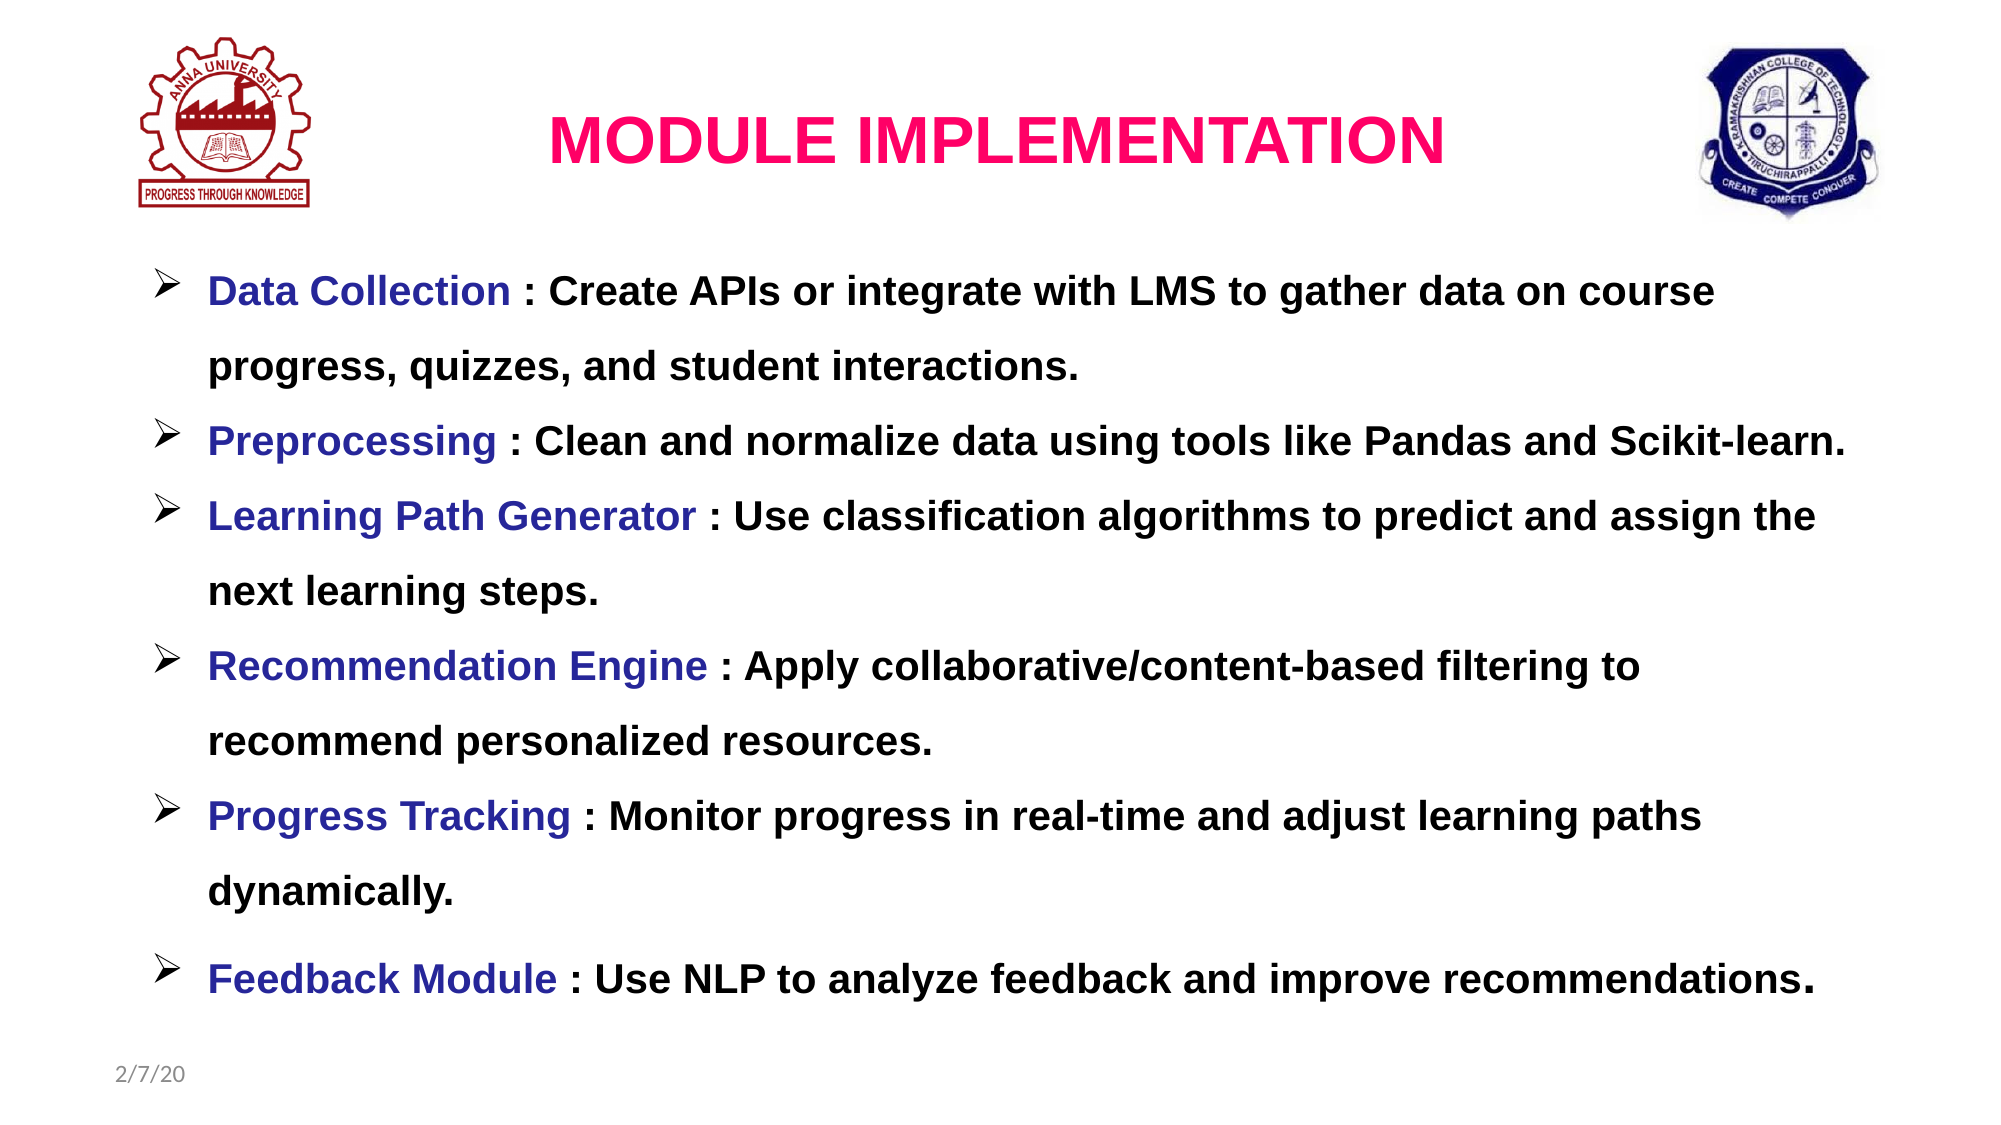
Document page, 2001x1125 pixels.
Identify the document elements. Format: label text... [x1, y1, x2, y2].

text_box Data Collection : Create APIs or integrate with LMS to gather data on course progress, quizzes, and student interactions. Preprocessing : Clean and normalize data using tools like Pandas and Scikit-learn. Learning Path Generator : Use classification algorithms to predict and assign the next learning steps. Recommendation Engine : Apply collaborative/content-based filtering to recommend personalized resources. Progress Tracking : Monitor progress in real-time and adjust learning paths dynamically. Feedback Module : Use NLP to analyze feedback and improve recommendations. [136, 231, 1863, 1072]
text_box MODULE IMPLEMENTATION [373, 42, 1623, 231]
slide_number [99, 1042, 567, 1103]
picture [1695, 42, 1885, 224]
picture [136, 35, 312, 209]
